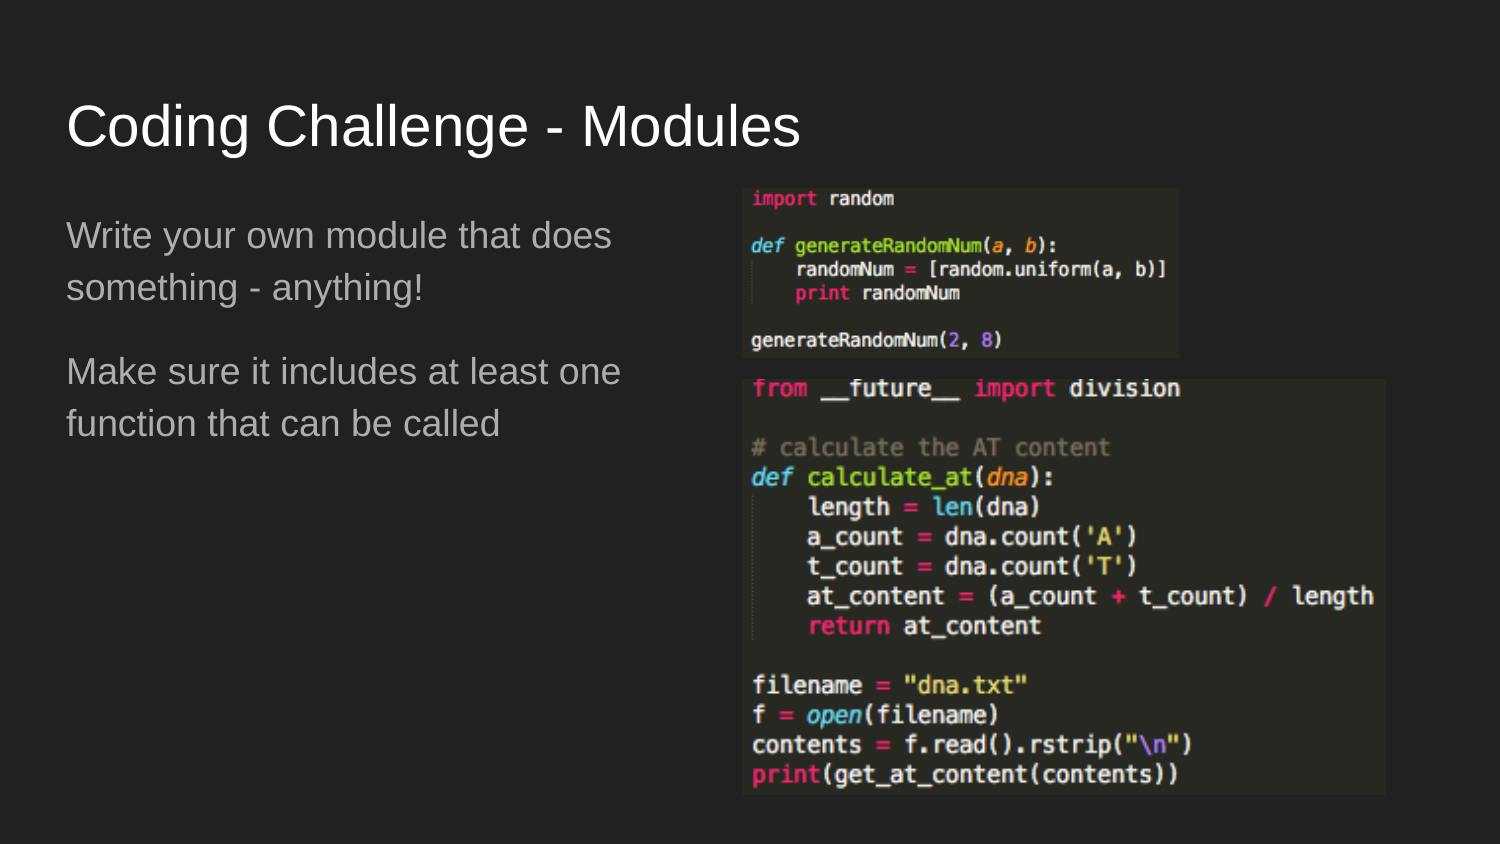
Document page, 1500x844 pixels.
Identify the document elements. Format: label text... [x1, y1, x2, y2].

title Coding Challenge - Modules [51, 72, 1449, 167]
picture [742, 379, 1387, 795]
picture [742, 188, 1179, 358]
list Write your own module that does something - anything! Make sure it includes at least one function that can be called [51, 189, 743, 750]
